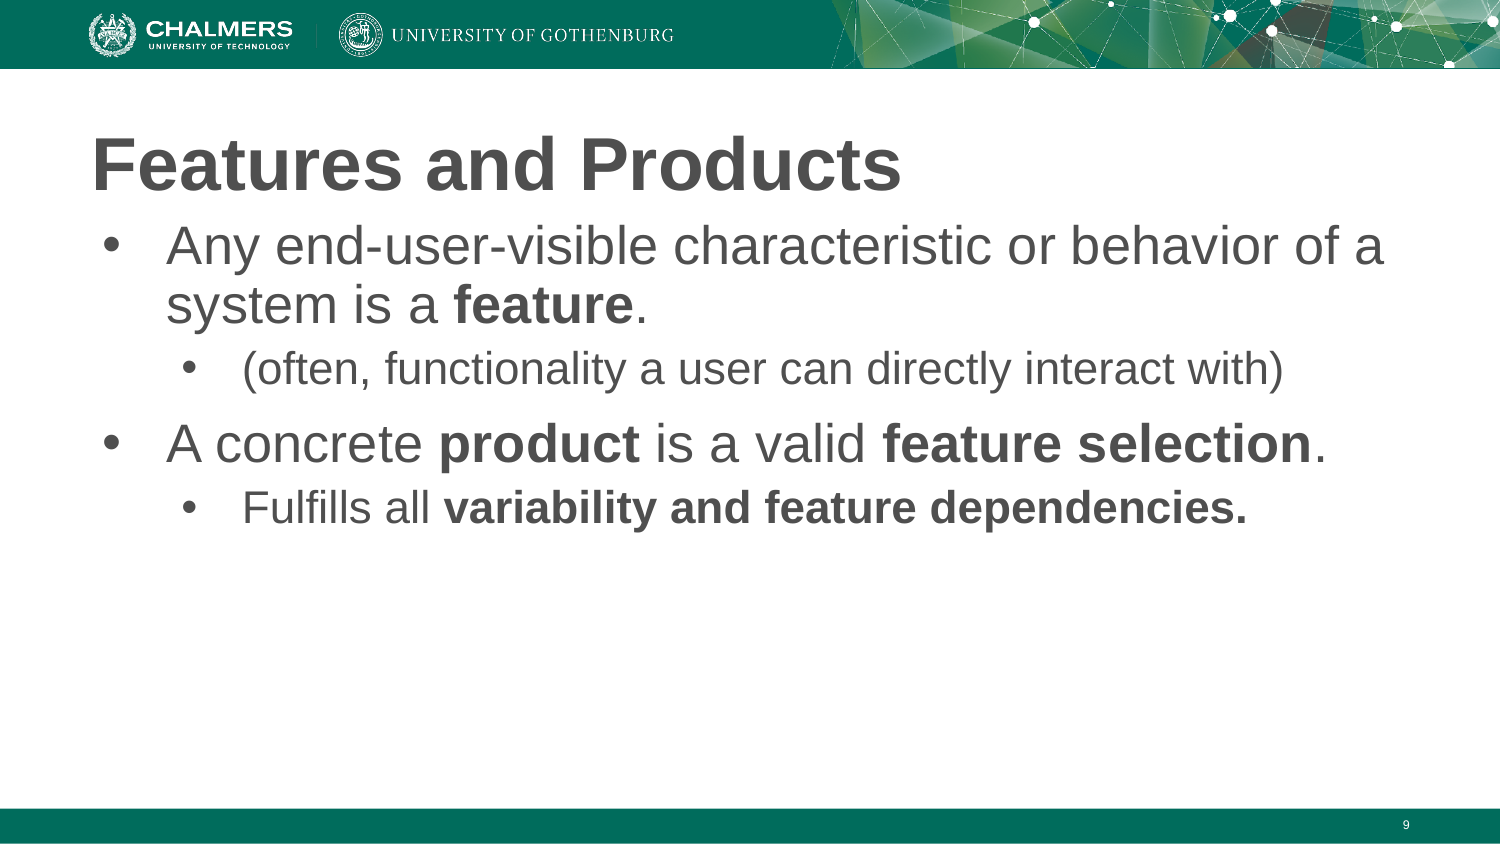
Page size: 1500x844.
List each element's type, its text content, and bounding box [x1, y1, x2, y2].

slide_number ‹#› [1074, 809, 1425, 844]
title Features and Products [76, 100, 1425, 210]
list Any end-user-visible characteristic or behavior of a system is a feature. (often, functionality a user can directly interact with) A concrete product is a valid feature selection. Fulfills all variability and feature dependencies. [76, 210, 1425, 782]
picture [64, 0, 696, 85]
picture [759, 0, 1500, 68]
